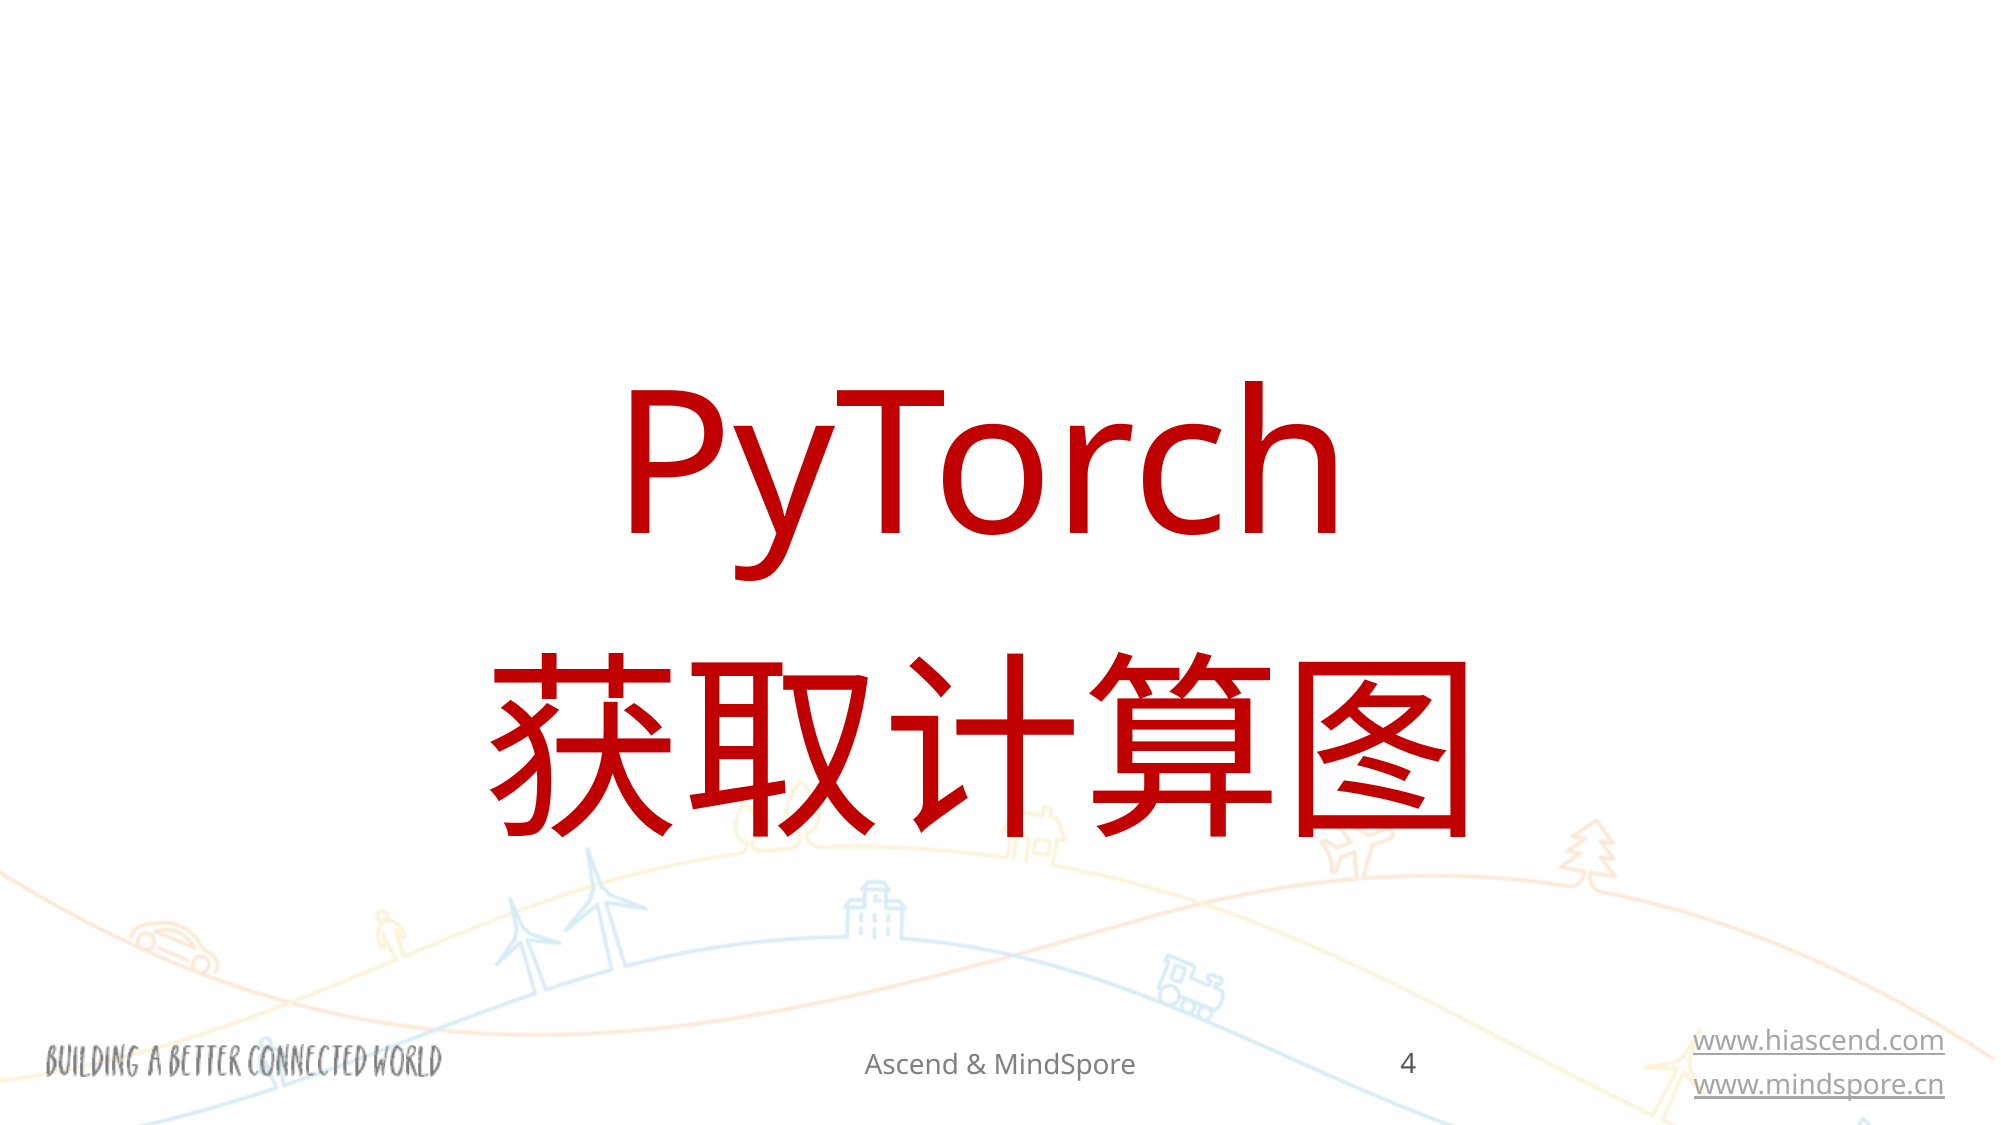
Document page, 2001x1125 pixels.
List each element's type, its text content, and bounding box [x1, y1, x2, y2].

list PyTorch 获取计算图 [102, 160, 1863, 986]
picture [23, 1023, 468, 1105]
